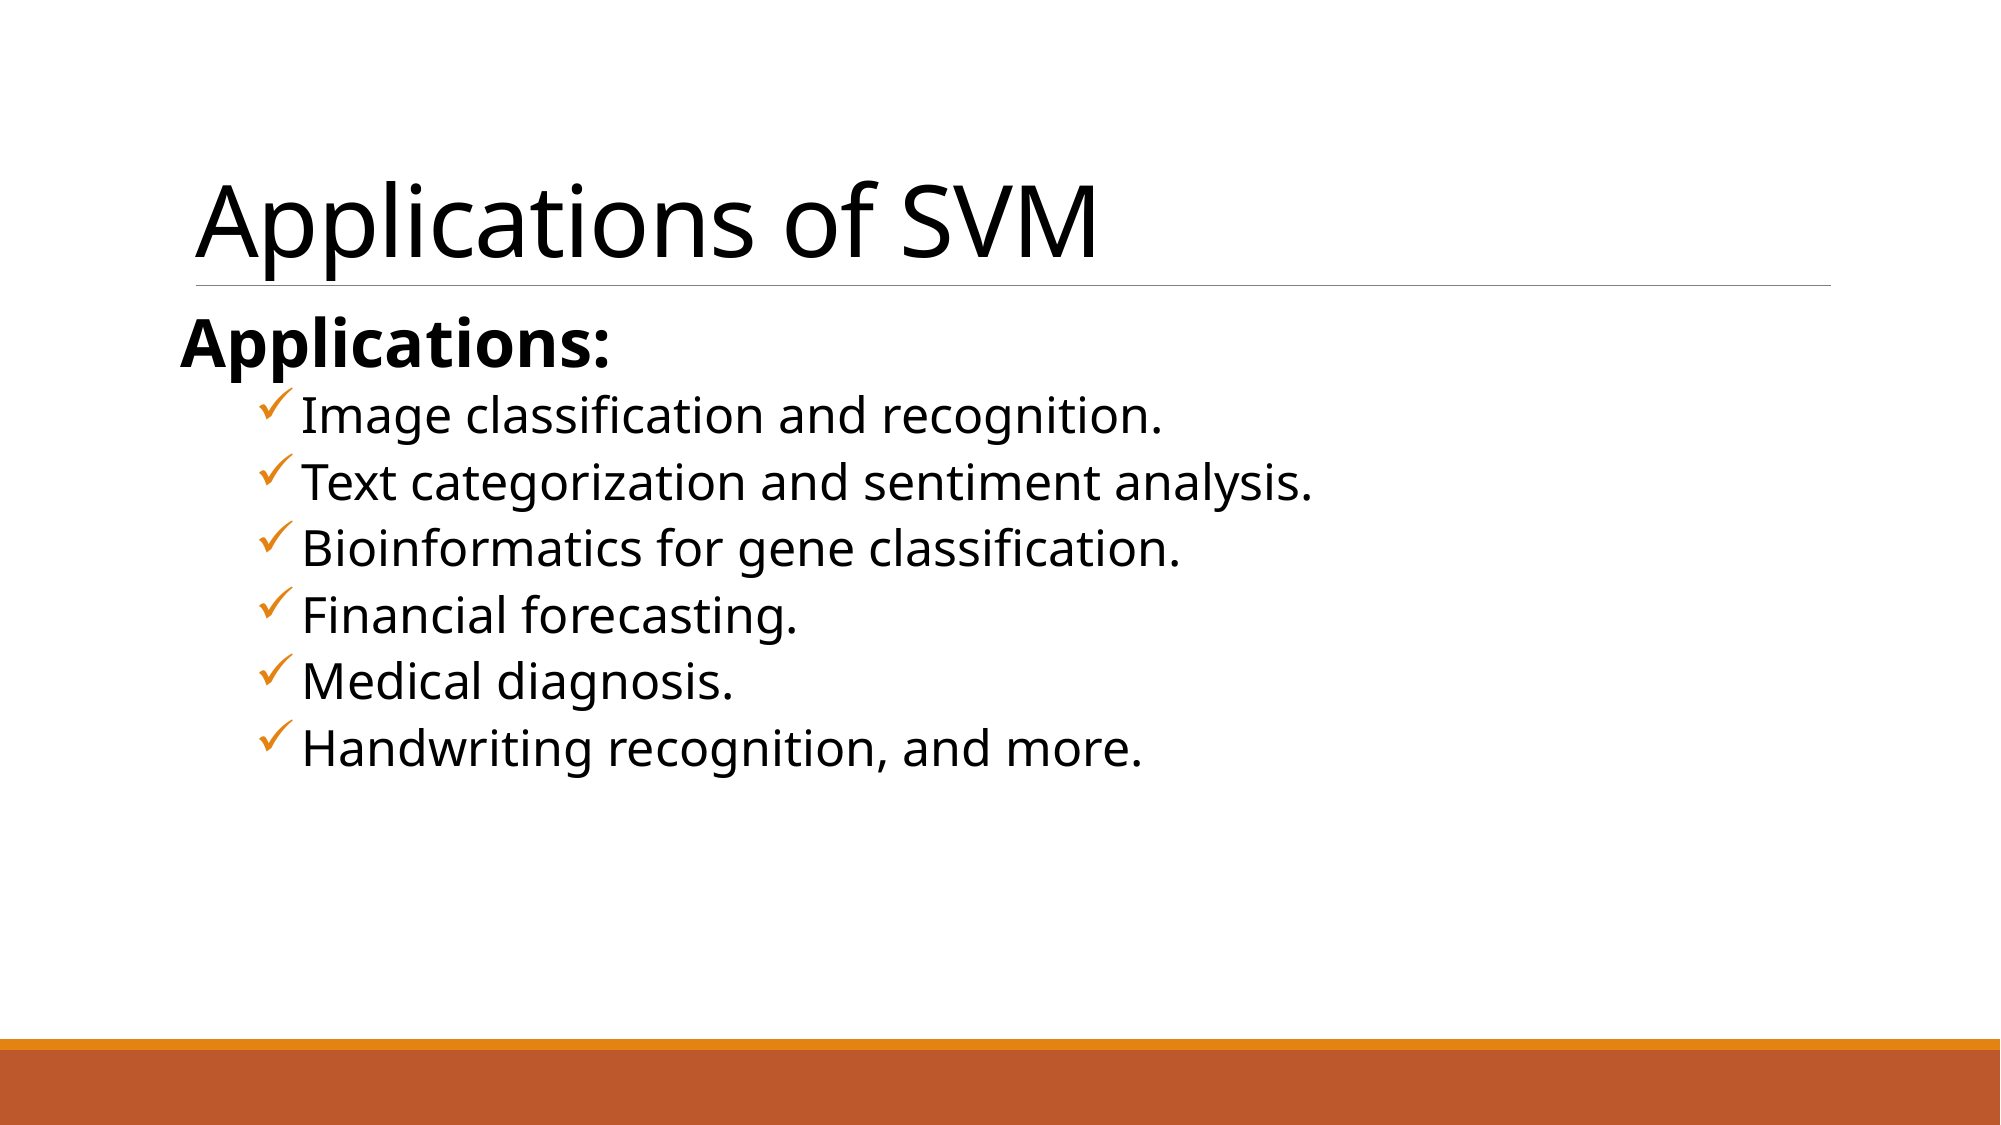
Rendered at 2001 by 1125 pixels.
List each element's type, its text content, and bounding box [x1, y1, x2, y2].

title Applications of SVM [180, 47, 1830, 285]
list Applications: Image classification and recognition. Text categorization and sentiment analysis. Bioinformatics for gene classification. Financial forecasting. Medical diagnosis. Handwriting recognition, and more. [180, 302, 1830, 963]
